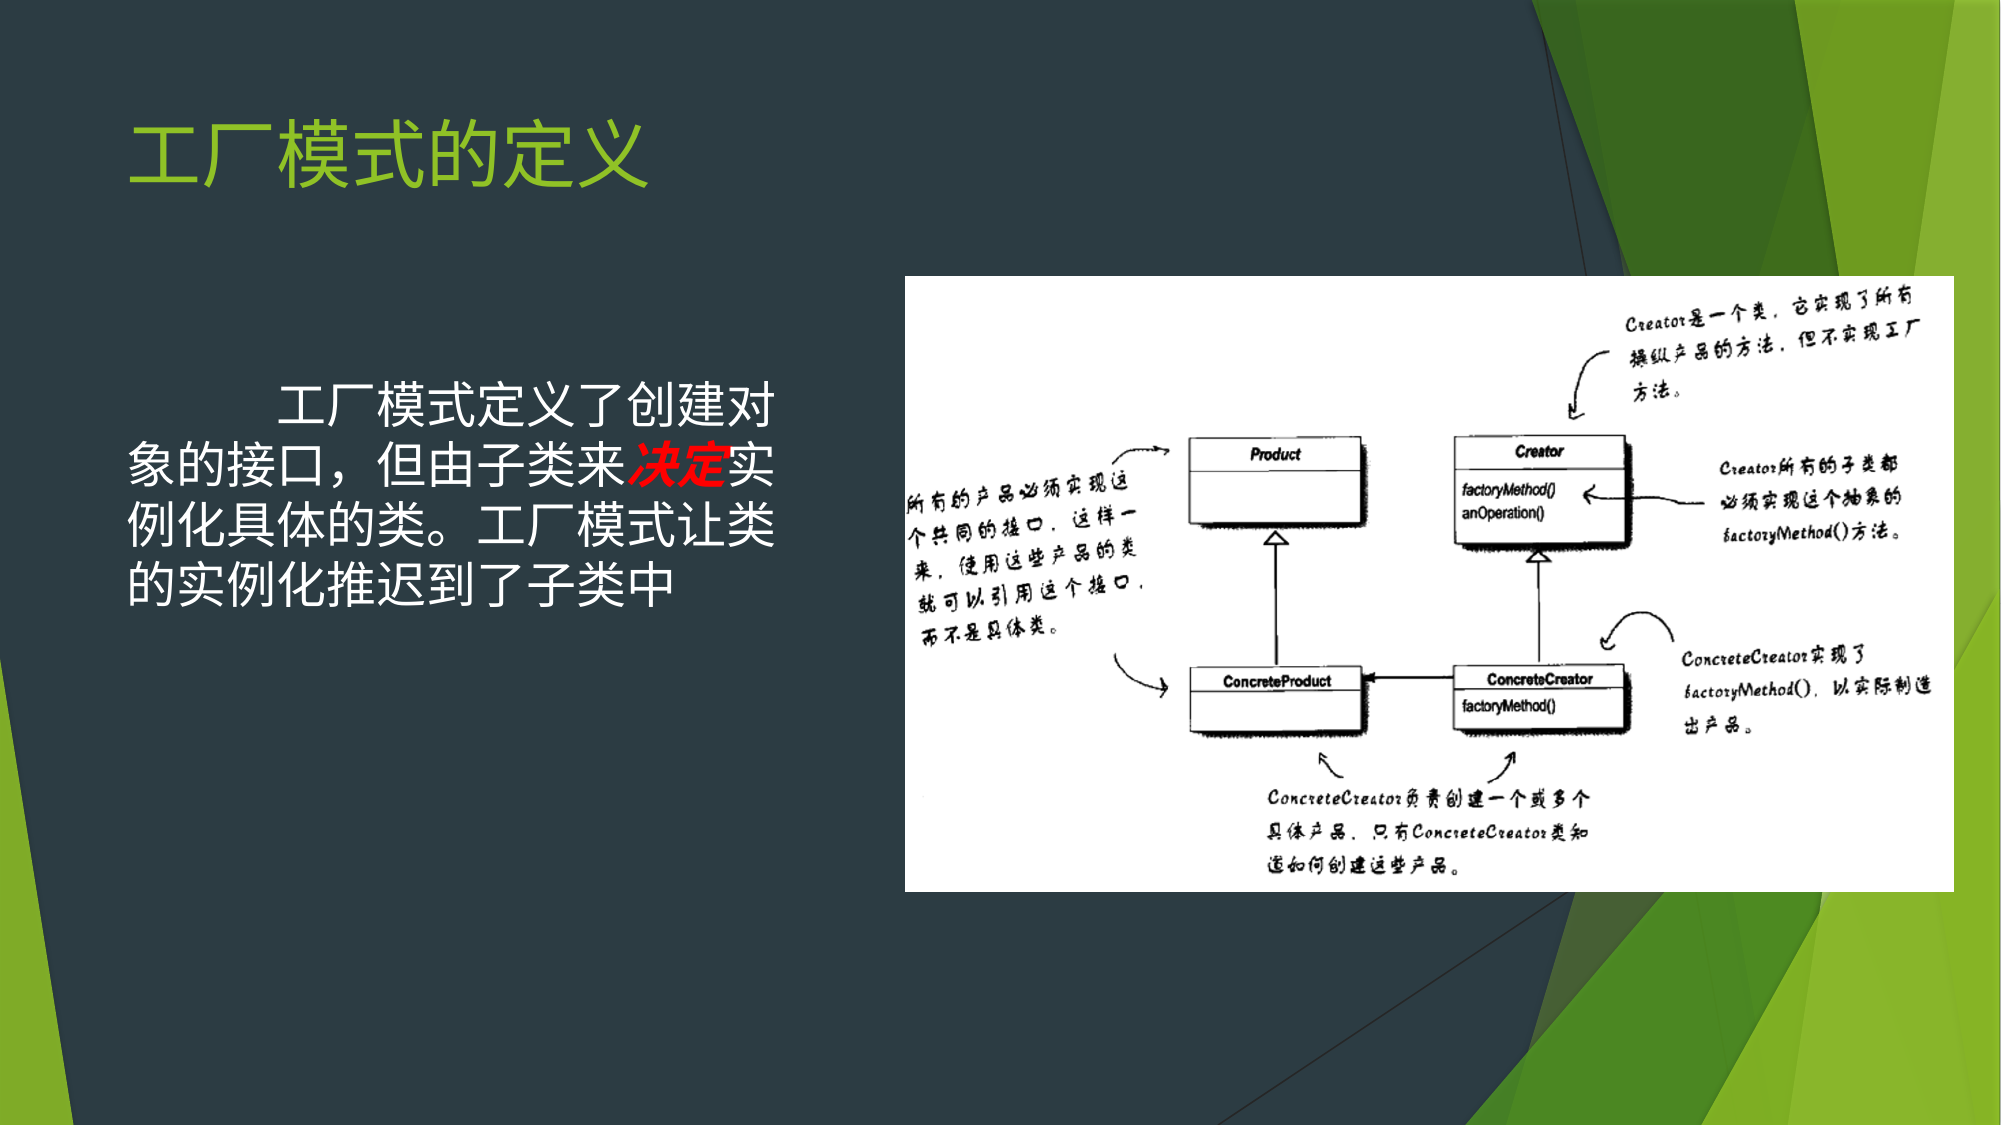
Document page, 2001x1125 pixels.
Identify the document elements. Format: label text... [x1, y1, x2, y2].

list 工厂模式定义了创建对象的接口，但由子类来决定实例化具体的类。工厂模式让类的实例化推迟到了子类中 [111, 365, 837, 1057]
title 工厂模式的定义 [111, 99, 1522, 317]
picture [904, 276, 1955, 893]
